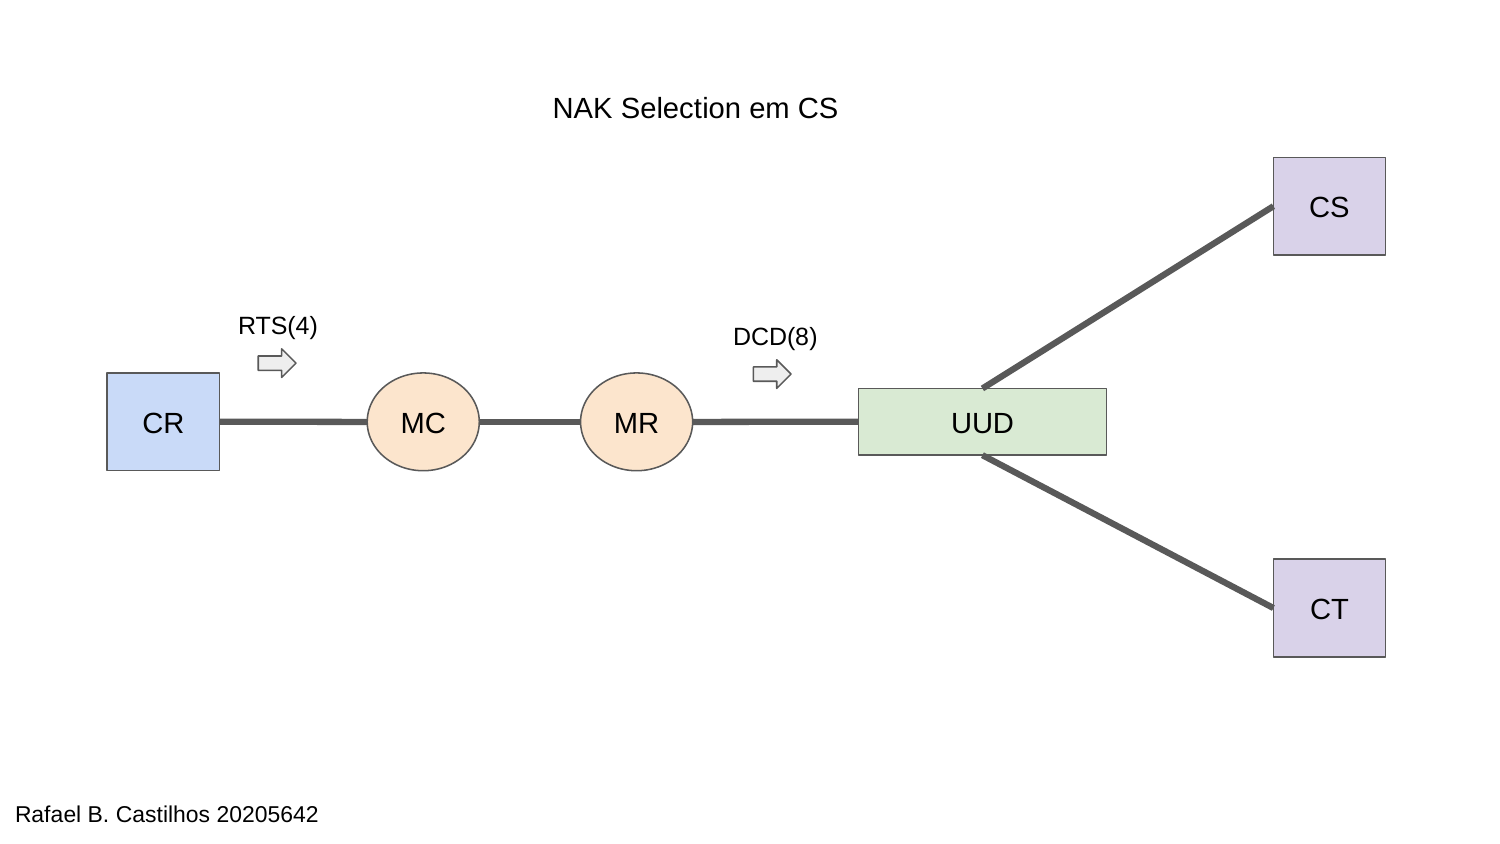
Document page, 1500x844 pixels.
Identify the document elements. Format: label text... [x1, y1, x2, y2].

text_box [258, 348, 296, 378]
text_box [753, 359, 792, 389]
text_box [982, 454, 1274, 609]
text_box DCD(8) [718, 305, 859, 366]
text_box UUD [858, 388, 1107, 456]
text_box NAK Selection em CS [537, 74, 863, 140]
text_box CR [107, 372, 220, 471]
text_box CT [1273, 559, 1386, 657]
text_box Rafael B. Castilhos 20205642 [0, 785, 354, 841]
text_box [982, 205, 1274, 389]
text_box CS [1273, 157, 1386, 256]
text_box MC [367, 372, 480, 471]
text_box MR [580, 372, 693, 471]
text_box RTS(4) [223, 294, 364, 355]
